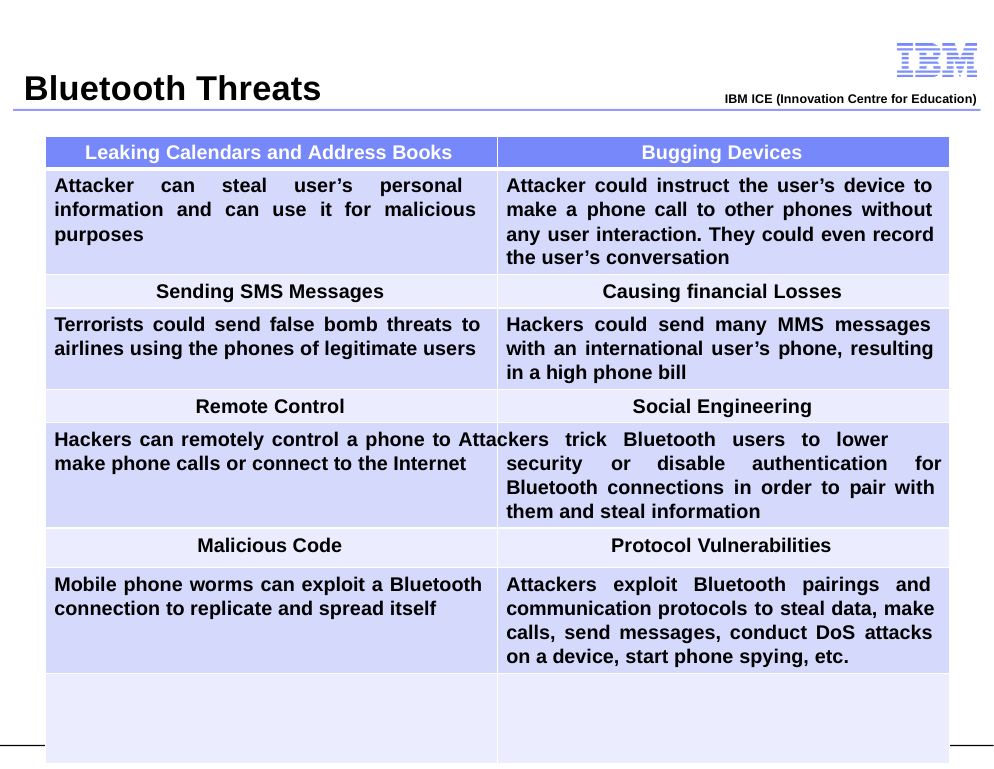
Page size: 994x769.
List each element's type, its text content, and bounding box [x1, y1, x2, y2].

picture [897, 43, 977, 77]
title Bluetooth Threats [21, 63, 327, 133]
text_box IBM ICE (Innovation Centre for Education) [722, 88, 979, 107]
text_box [0, 135, 994, 766]
